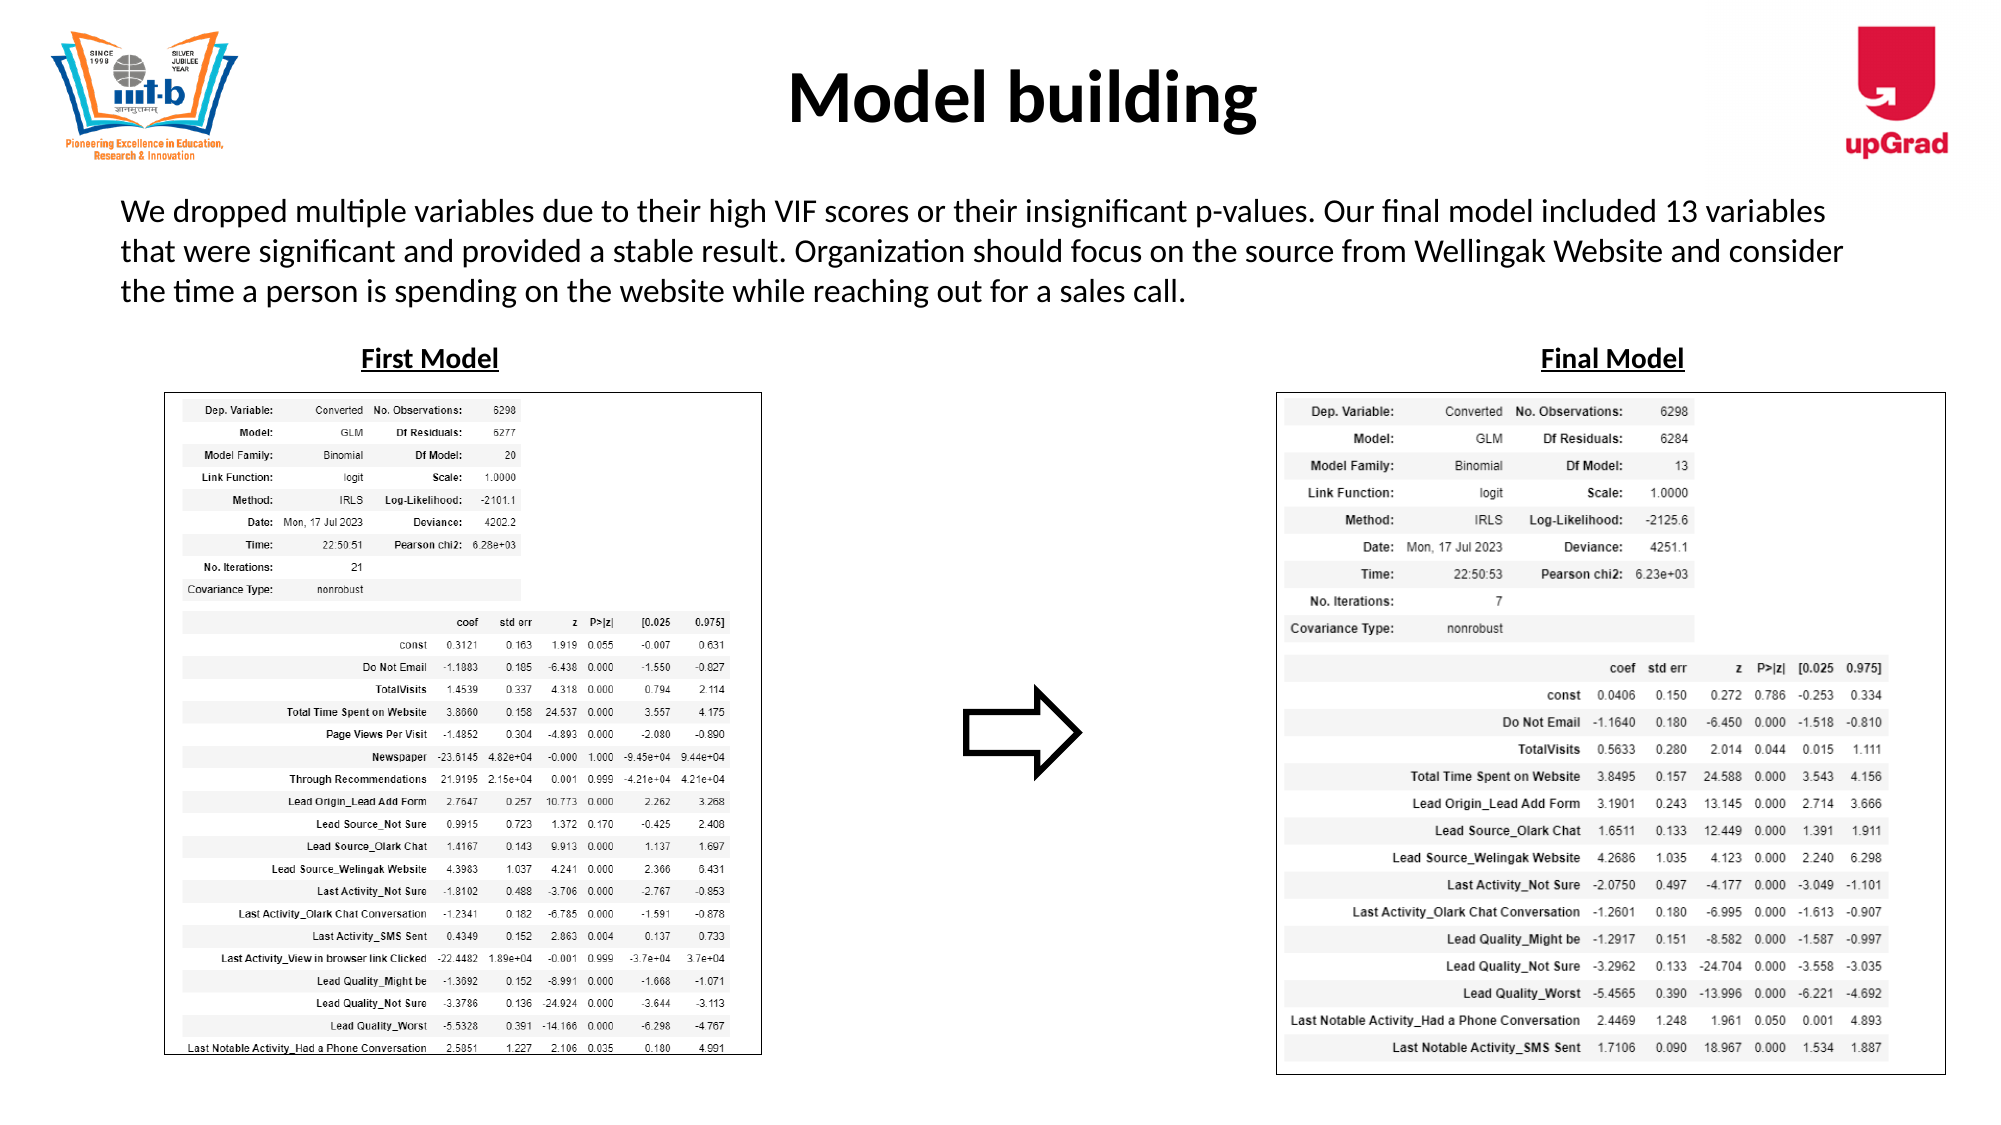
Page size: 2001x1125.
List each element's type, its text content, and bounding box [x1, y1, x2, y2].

picture [164, 392, 762, 1055]
picture [1276, 392, 1946, 1075]
text_box Model building [442, 40, 1603, 146]
picture [34, 17, 254, 173]
text_box We dropped multiple variables due to their high VIF scores or their insignificant p-values. Our final model included 13 variables that were significant and provided a stable result. Organization should focus on the source from Wellingak Website and consider the time a person is spending on the website while reaching out for a sales call. [105, 181, 1895, 317]
text_box Final Model [1492, 331, 1734, 382]
picture [1705, 0, 2000, 220]
text_box [965, 689, 1080, 777]
text_box First Model [309, 331, 552, 382]
